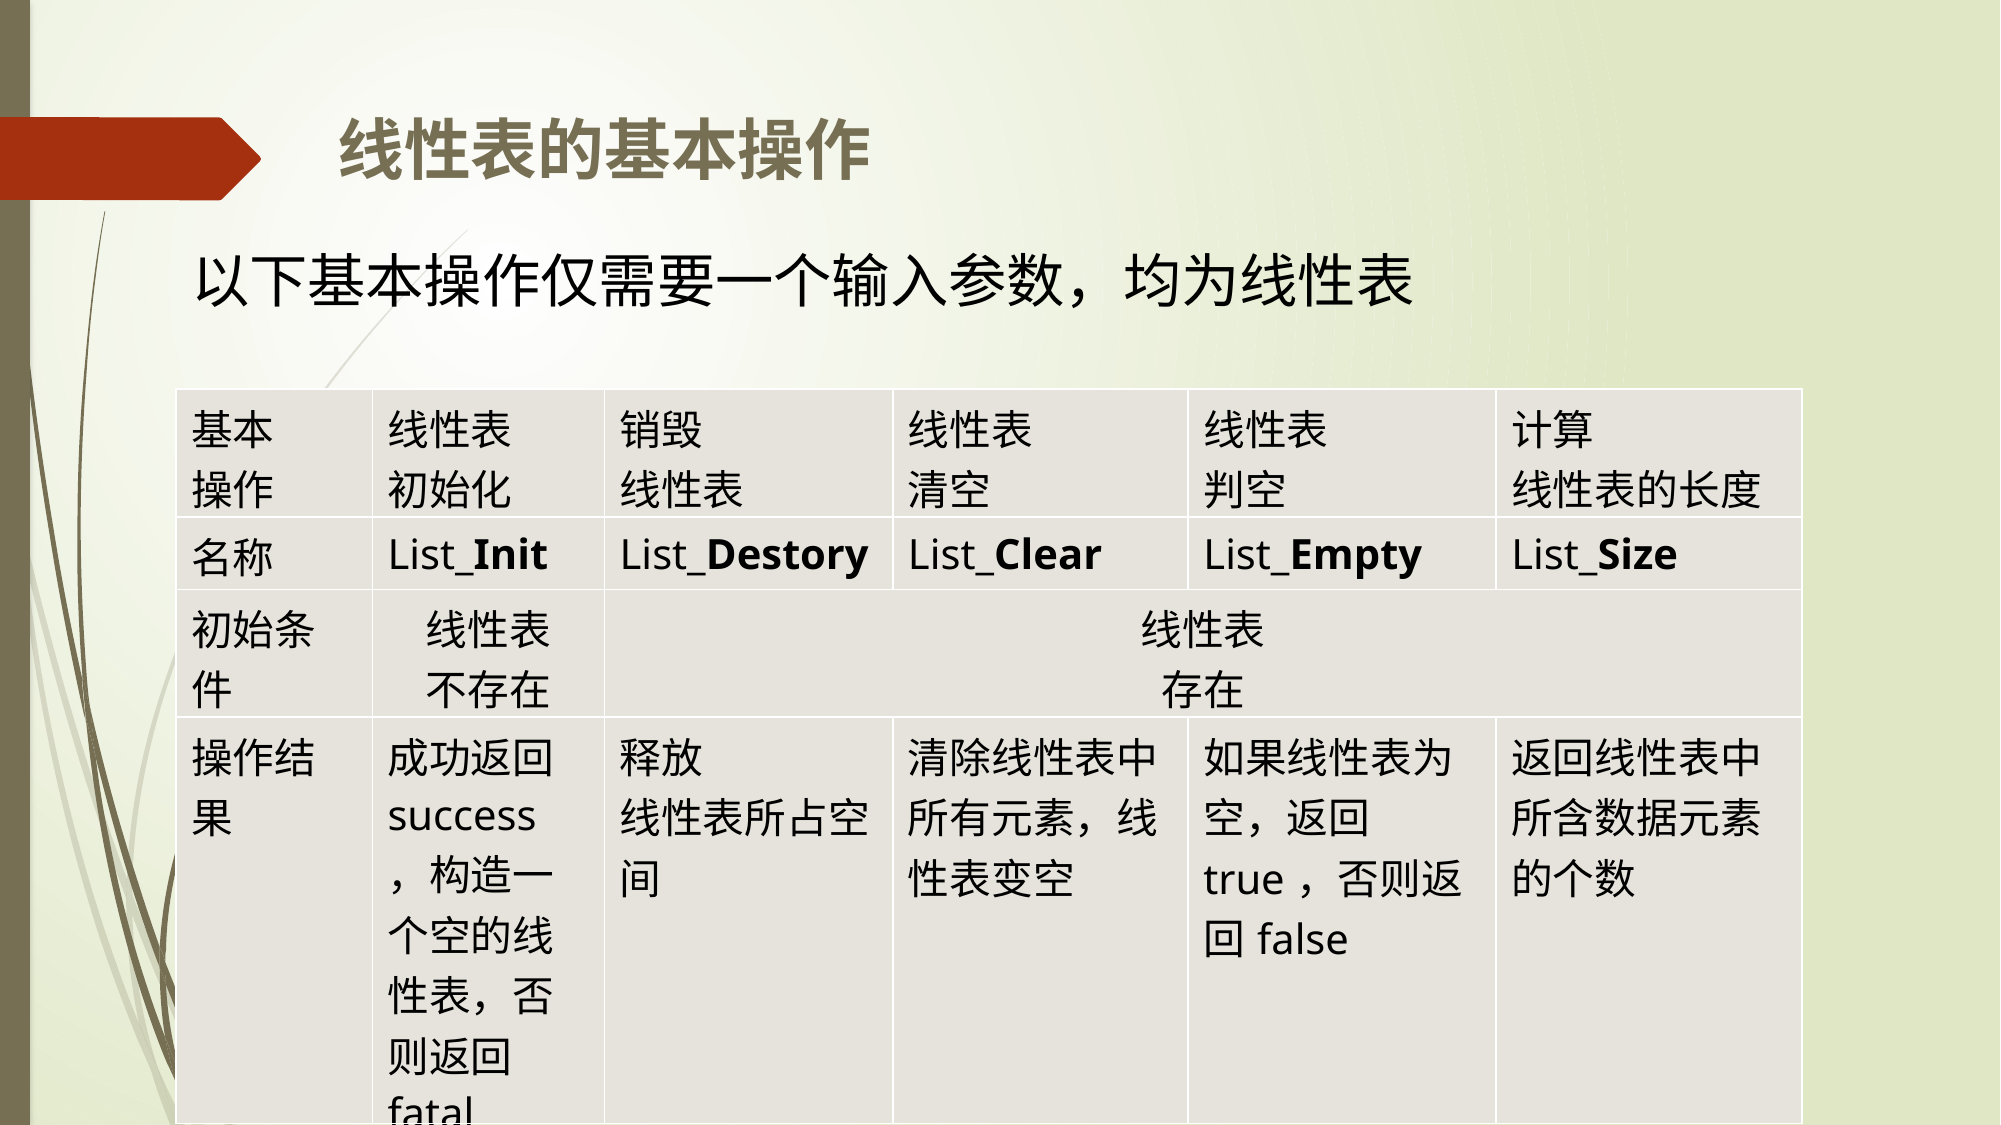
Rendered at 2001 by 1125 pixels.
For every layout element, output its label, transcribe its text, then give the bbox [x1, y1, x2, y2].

table_cell 清除线性表中所有元素，线性表变空 [894, 718, 1187, 1123]
table_header 线性表 清空 [894, 390, 1187, 516]
table_cell 成功返回success，构造一个空的线性表，否则返回fatal [373, 718, 604, 1123]
table_cell 操作结果 [177, 718, 372, 1123]
table_cell 初始条件 [177, 590, 372, 716]
table_cell List_Size [1497, 518, 1801, 589]
table_cell 如果线性表为空，返回true，否则返回false [1189, 718, 1495, 1123]
table_cell List_Destory [605, 518, 892, 589]
table_header 线性表 判空 [1189, 390, 1495, 516]
table_cell 线性表 存在 [605, 590, 1801, 716]
table_cell 名称 [177, 518, 372, 589]
title 线性表的基本操作 [322, 100, 960, 166]
table_cell 释放 线性表所占空间 [605, 718, 892, 1123]
table_cell 线性表 不存在 [373, 590, 604, 716]
table_cell List_Empty [1189, 518, 1495, 589]
text_box 以下基本操作仅需要一个输入参数，均为线性表 [176, 166, 1888, 322]
table_header 线性表 初始化 [373, 390, 604, 516]
table_cell List_Init [373, 518, 604, 589]
table_header 计算 线性表的长度 [1497, 390, 1801, 516]
table_cell List_Clear [894, 518, 1187, 589]
table_header 销毁 线性表 [605, 390, 892, 516]
table_header 基本 操作 [177, 390, 372, 516]
table_cell 返回线性表中所含数据元素的个数 [1497, 718, 1801, 1123]
